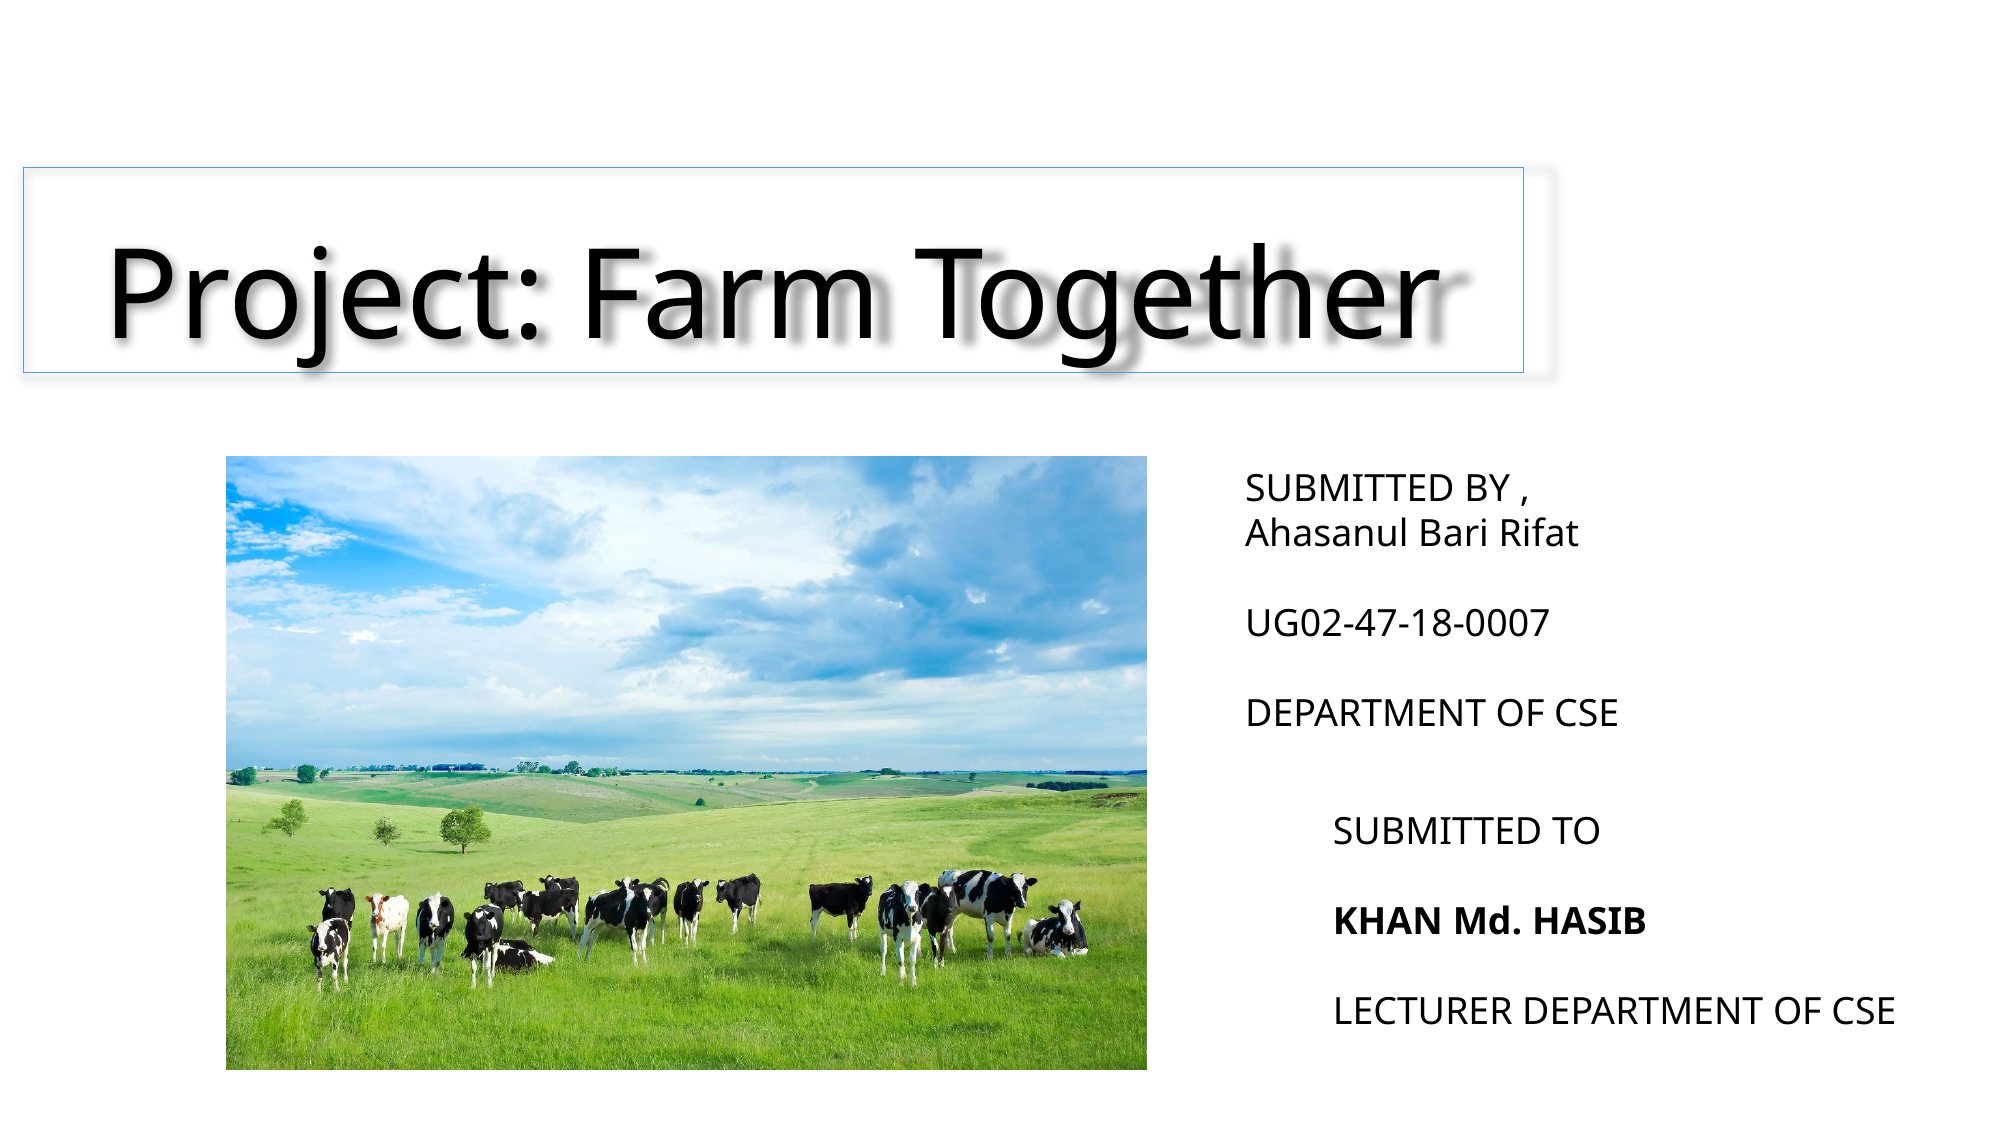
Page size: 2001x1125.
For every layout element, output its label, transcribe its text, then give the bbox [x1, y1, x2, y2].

picture [226, 456, 1147, 1070]
text_box SUBMITTED BY , Ahasanul Bari Rifat UG02-47-18-0007 DEPARTMENT OF CSE [1230, 456, 2000, 742]
text_box SUBMITTED TO KHAN Md. HASIB LECTURER DEPARTMENT OF CSE [1318, 799, 2000, 1040]
title Project: Farm Together [23, 167, 1524, 373]
